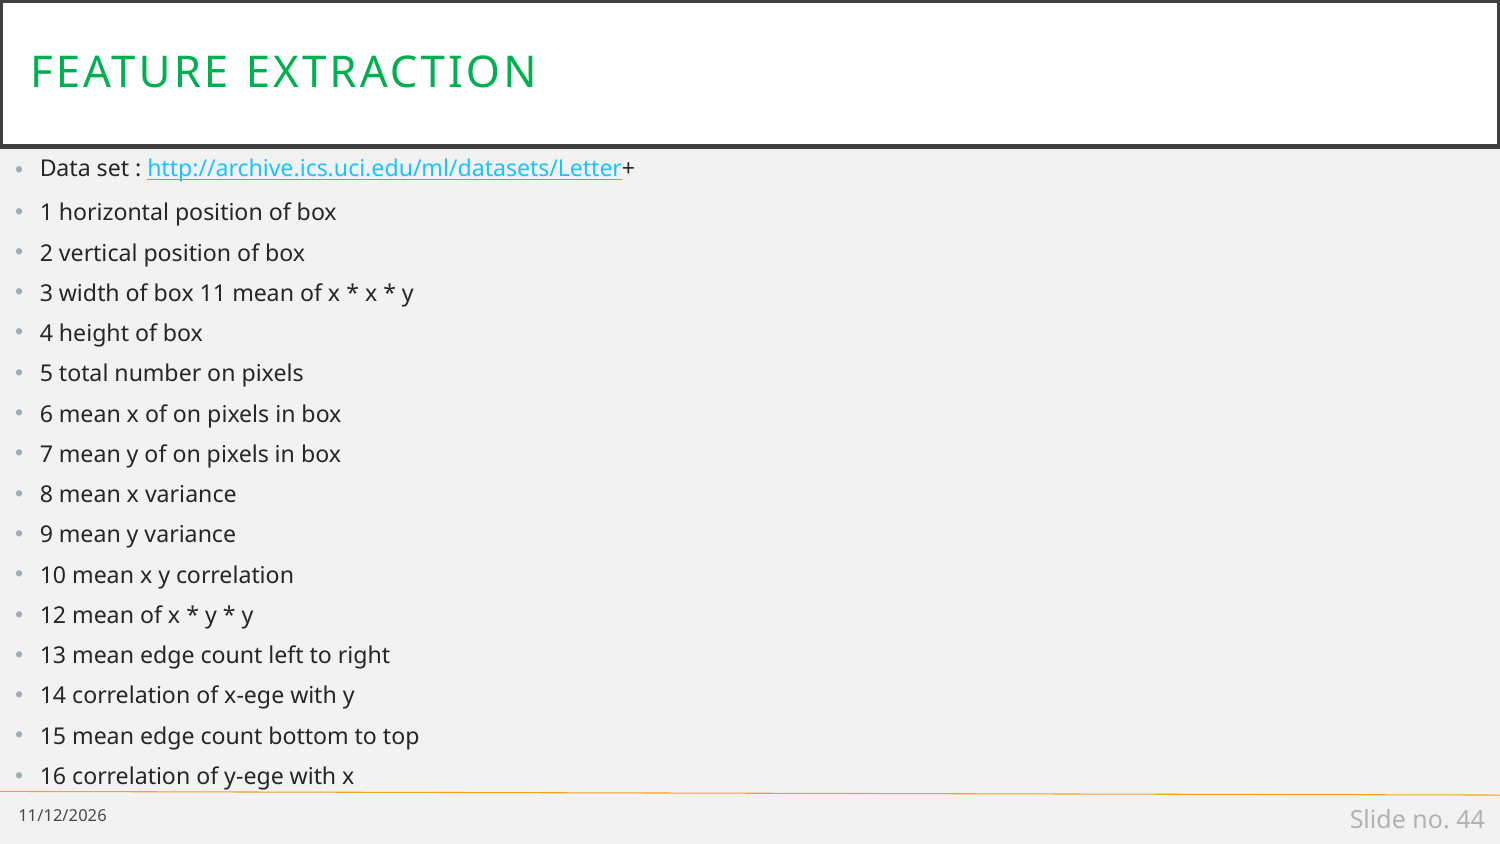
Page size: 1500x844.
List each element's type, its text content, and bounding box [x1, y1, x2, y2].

list Data set : http://archive.ics.uci.edu/ml/datasets/Letter+ 1 horizontal position of box 2 vertical position of box 3 width of box 11 mean of x * x * y 4 height of box 5 total number on pixels 6 mean x of on pixels in box 7 mean y of on pixels in box 8 mean x variance 9 mean y variance 10 mean x y correlation 12 mean of x * y * y 13 mean edge count left to right 14 correlation of x-ege with y 15 mean edge count bottom to top 16 correlation of y-ege with x [0, 146, 1500, 798]
slide_number Slide no. 44 [1162, 797, 1500, 843]
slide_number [0, 796, 122, 837]
title Feature extraction [0, 0, 1500, 146]
